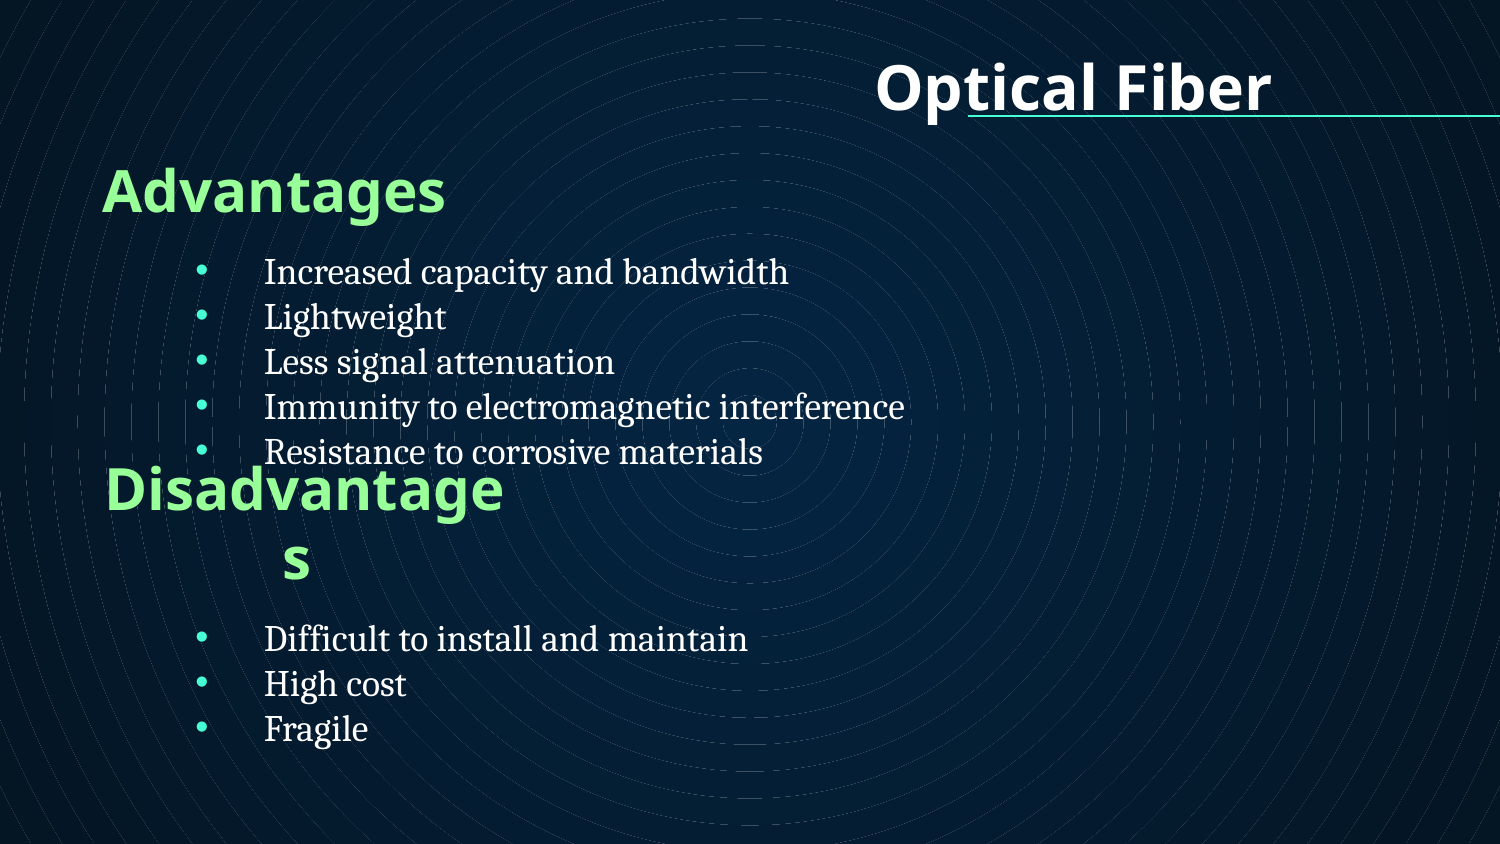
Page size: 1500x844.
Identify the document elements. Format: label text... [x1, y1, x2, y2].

text_box Difficult to install and maintain High cost Fragile [180, 606, 931, 757]
text_box Disadvantages [81, 507, 529, 607]
text_box Advantages [81, 139, 484, 240]
title Optical Fiber [796, 38, 1352, 139]
text_box Increased capacity and bandwidth Lightweight Less signal attenuation Immunity to electromagnetic interference Resistance to corrosive materials [180, 239, 931, 479]
